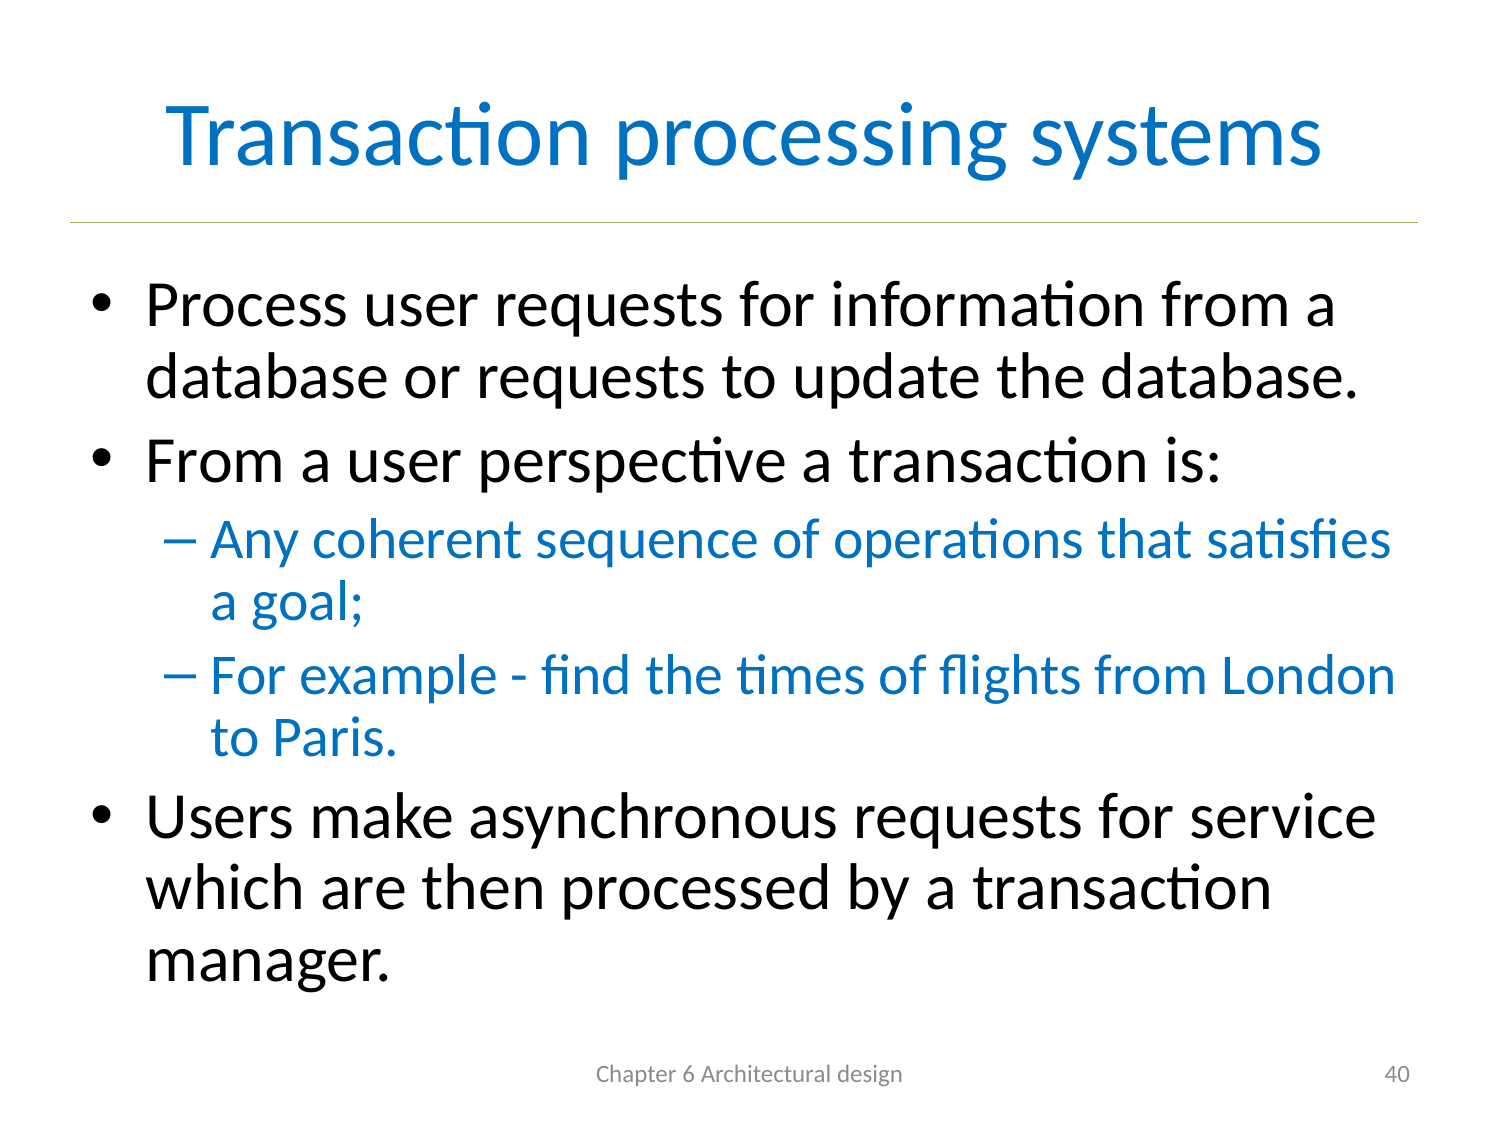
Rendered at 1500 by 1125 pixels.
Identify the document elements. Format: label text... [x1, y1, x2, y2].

title Transaction processing systems [70, 35, 1421, 223]
list Process user requests for information from a database or requests to update the database. From a user perspective a transaction is: Any coherent sequence of operations that satisfies a goal; For example - find the times of flights from London to Paris. Users make asynchronous requests for service which are then processed by a transaction manager. [75, 262, 1425, 1005]
footer Chapter 6 Architectural design [512, 1042, 988, 1103]
slide_number 40 [1074, 1042, 1425, 1103]
